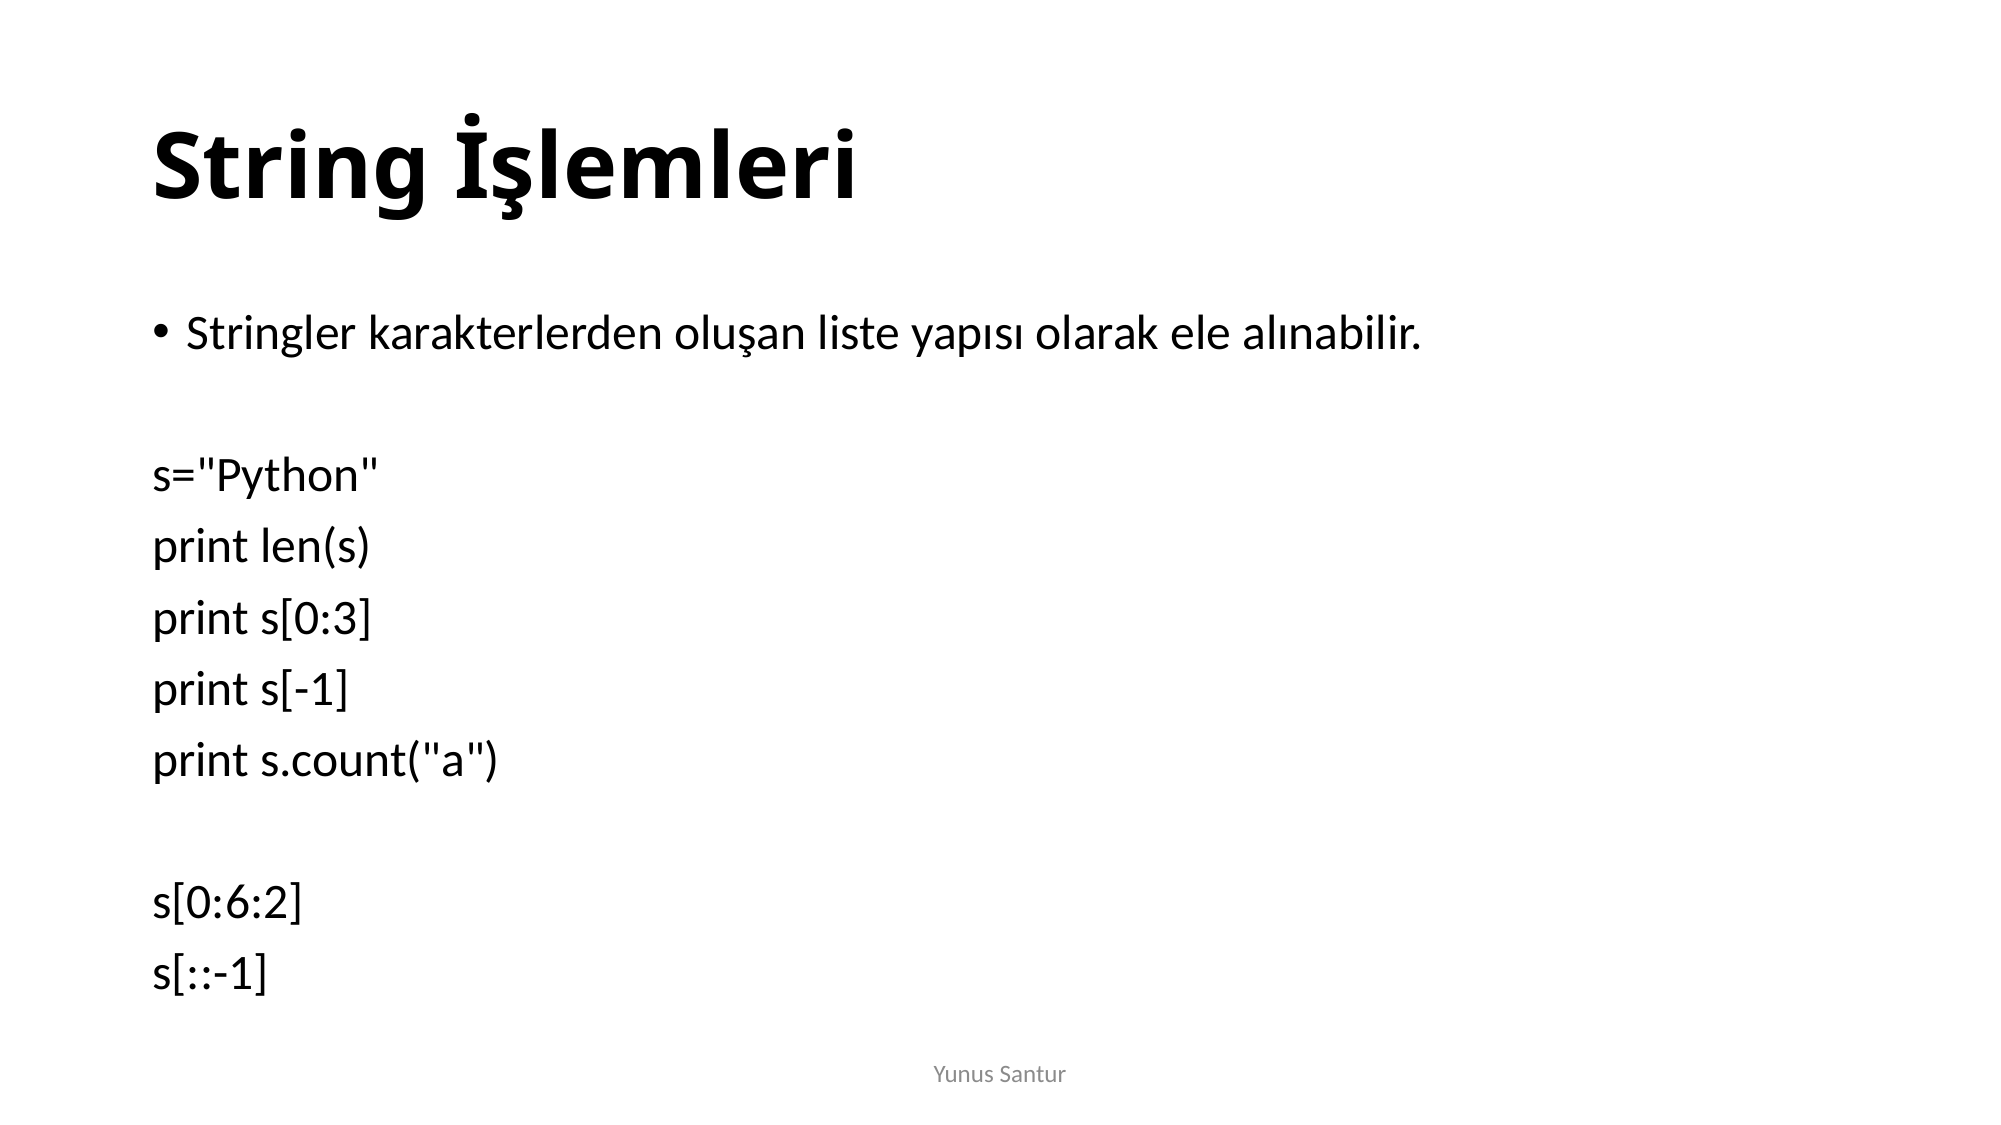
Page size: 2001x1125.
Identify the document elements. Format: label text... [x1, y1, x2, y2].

footer Yunus Santur [662, 1042, 1338, 1103]
title String İşlemleri [137, 59, 1863, 278]
list Stringler karakterlerden oluşan liste yapısı olarak ele alınabilir. s="Python" print len(s) print s[0:3] print s[-1] print s.count("a") s[0:6:2] s[::-1] [137, 299, 1863, 1014]
